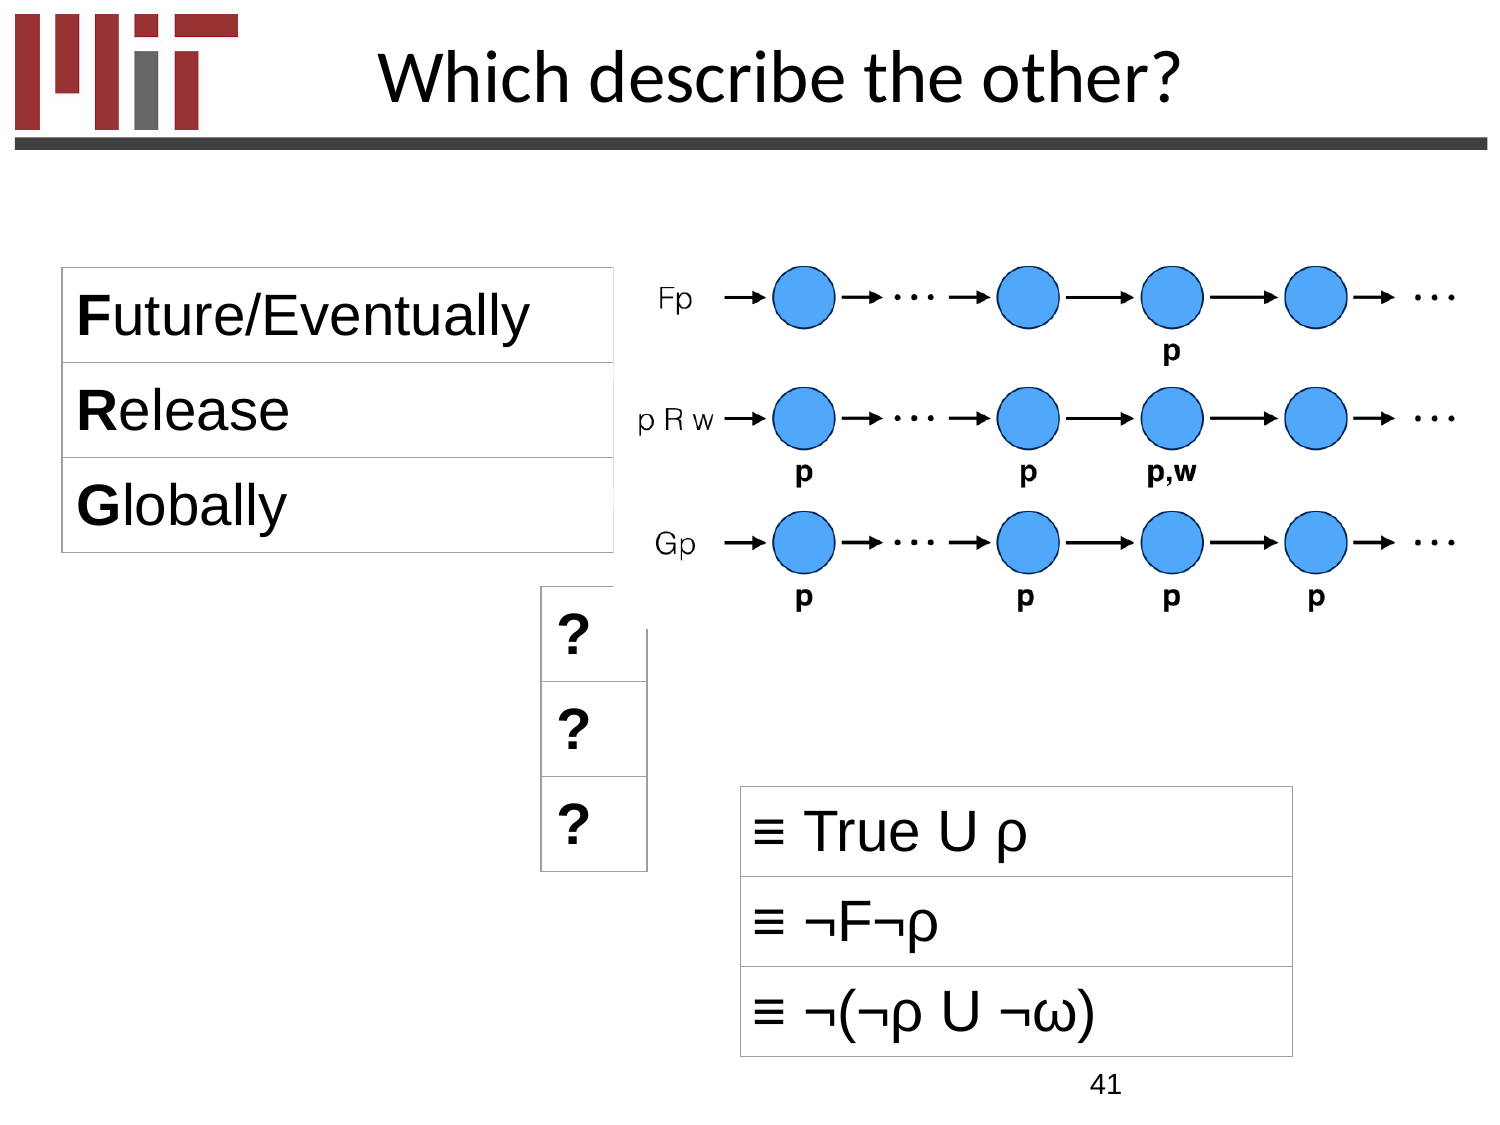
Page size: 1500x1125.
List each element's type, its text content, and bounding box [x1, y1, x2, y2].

table_cell ? [542, 682, 646, 776]
table_cell ≡ ¬F¬ρ [741, 877, 1292, 966]
title Which describe the other? [237, 15, 1325, 130]
picture [15, 14, 238, 130]
table_cell Globally [63, 458, 608, 552]
picture [613, 238, 1474, 629]
slide_number 41 [1074, 1052, 1425, 1113]
table_header ? [542, 587, 646, 681]
table_header ≡ True U ρ [741, 787, 1292, 876]
table_header Future/Eventually [63, 268, 608, 362]
table_cell Release [63, 363, 608, 457]
table_cell ? [542, 777, 646, 871]
table_cell ≡ ¬(¬ρ U ¬ω) [741, 967, 1292, 1056]
